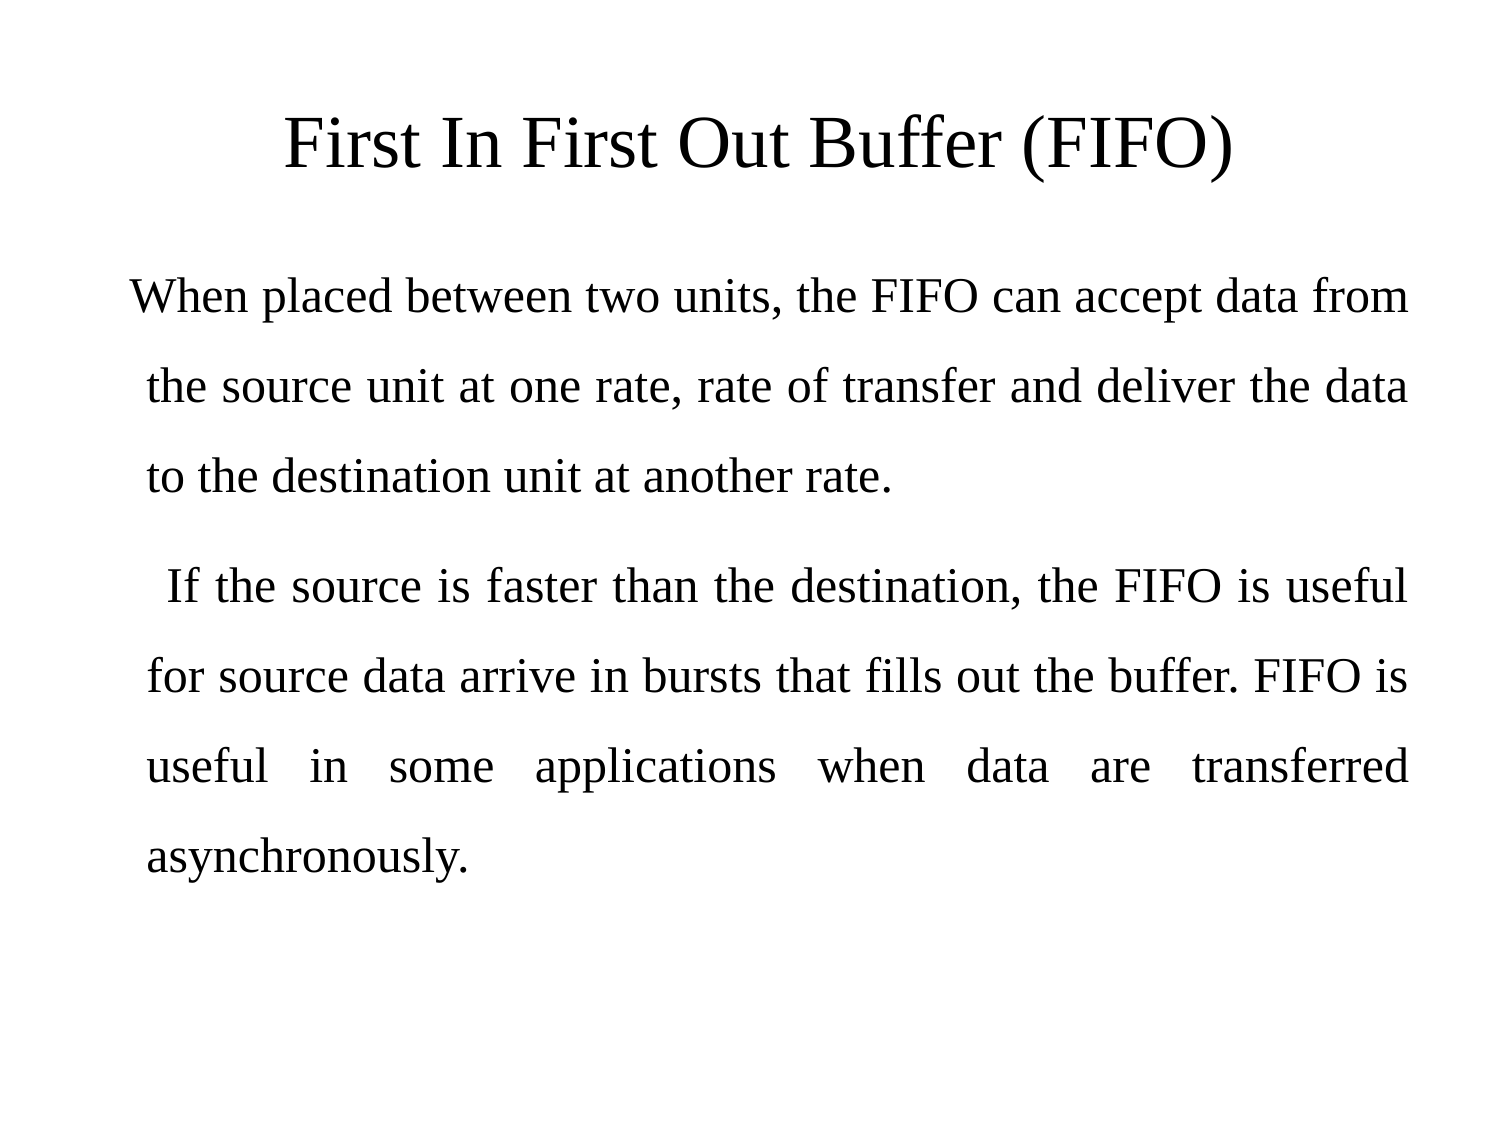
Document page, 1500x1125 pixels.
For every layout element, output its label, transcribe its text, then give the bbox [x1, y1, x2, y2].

list When placed between two units, the FIFO can accept data from the source unit at one rate, rate of transfer and deliver the data to the destination unit at another rate. If the source is faster than the destination, the FIFO is useful for source data arrive in bursts that fills out the buffer. FIFO is useful in some applications when data are transferred asynchronously. [75, 224, 1425, 963]
title First In First Out Buffer (FIFO) [75, 75, 1425, 200]
